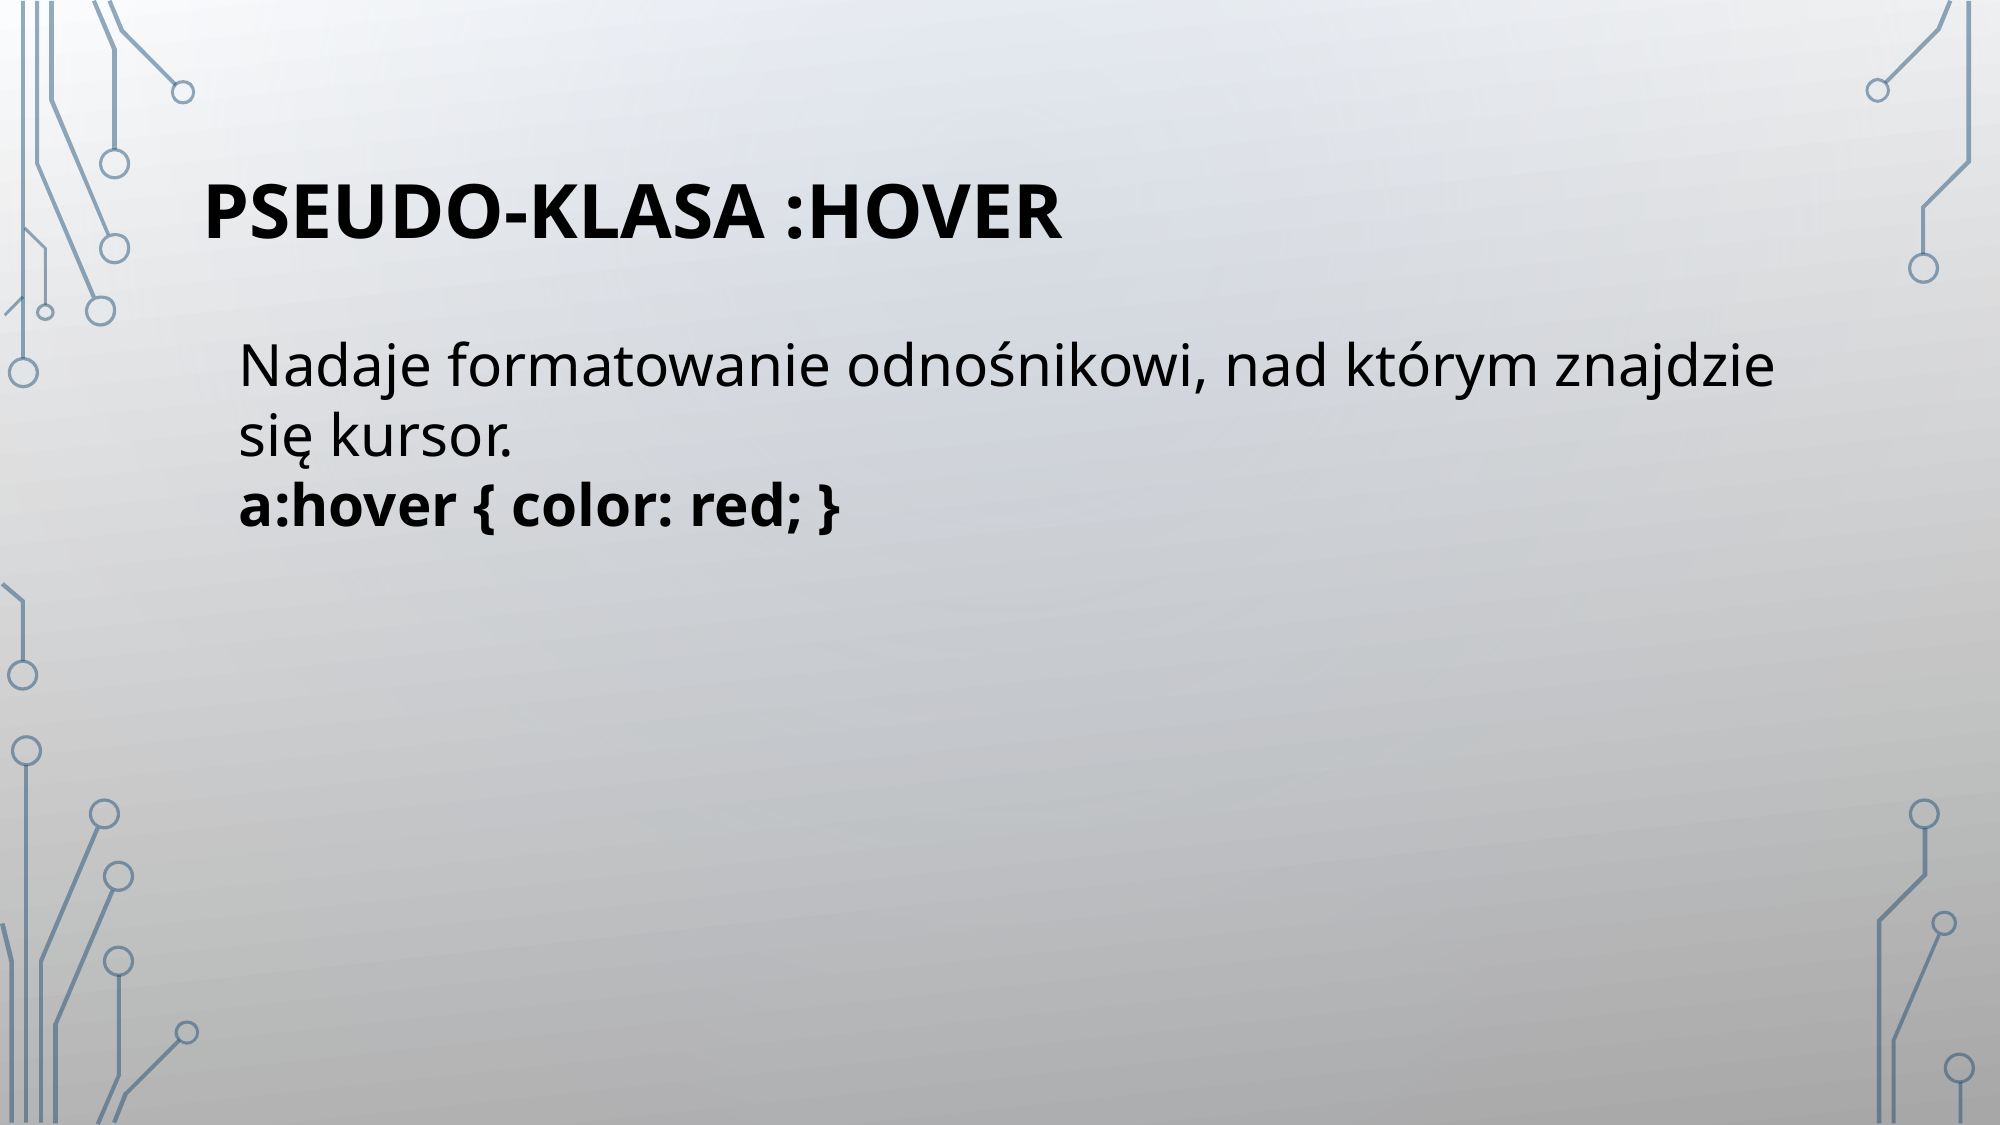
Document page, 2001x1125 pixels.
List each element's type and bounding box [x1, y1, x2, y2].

text_box [0, 0, 201, 1125]
picture [201, 0, 2000, 1125]
text_box [1863, 0, 1976, 1124]
